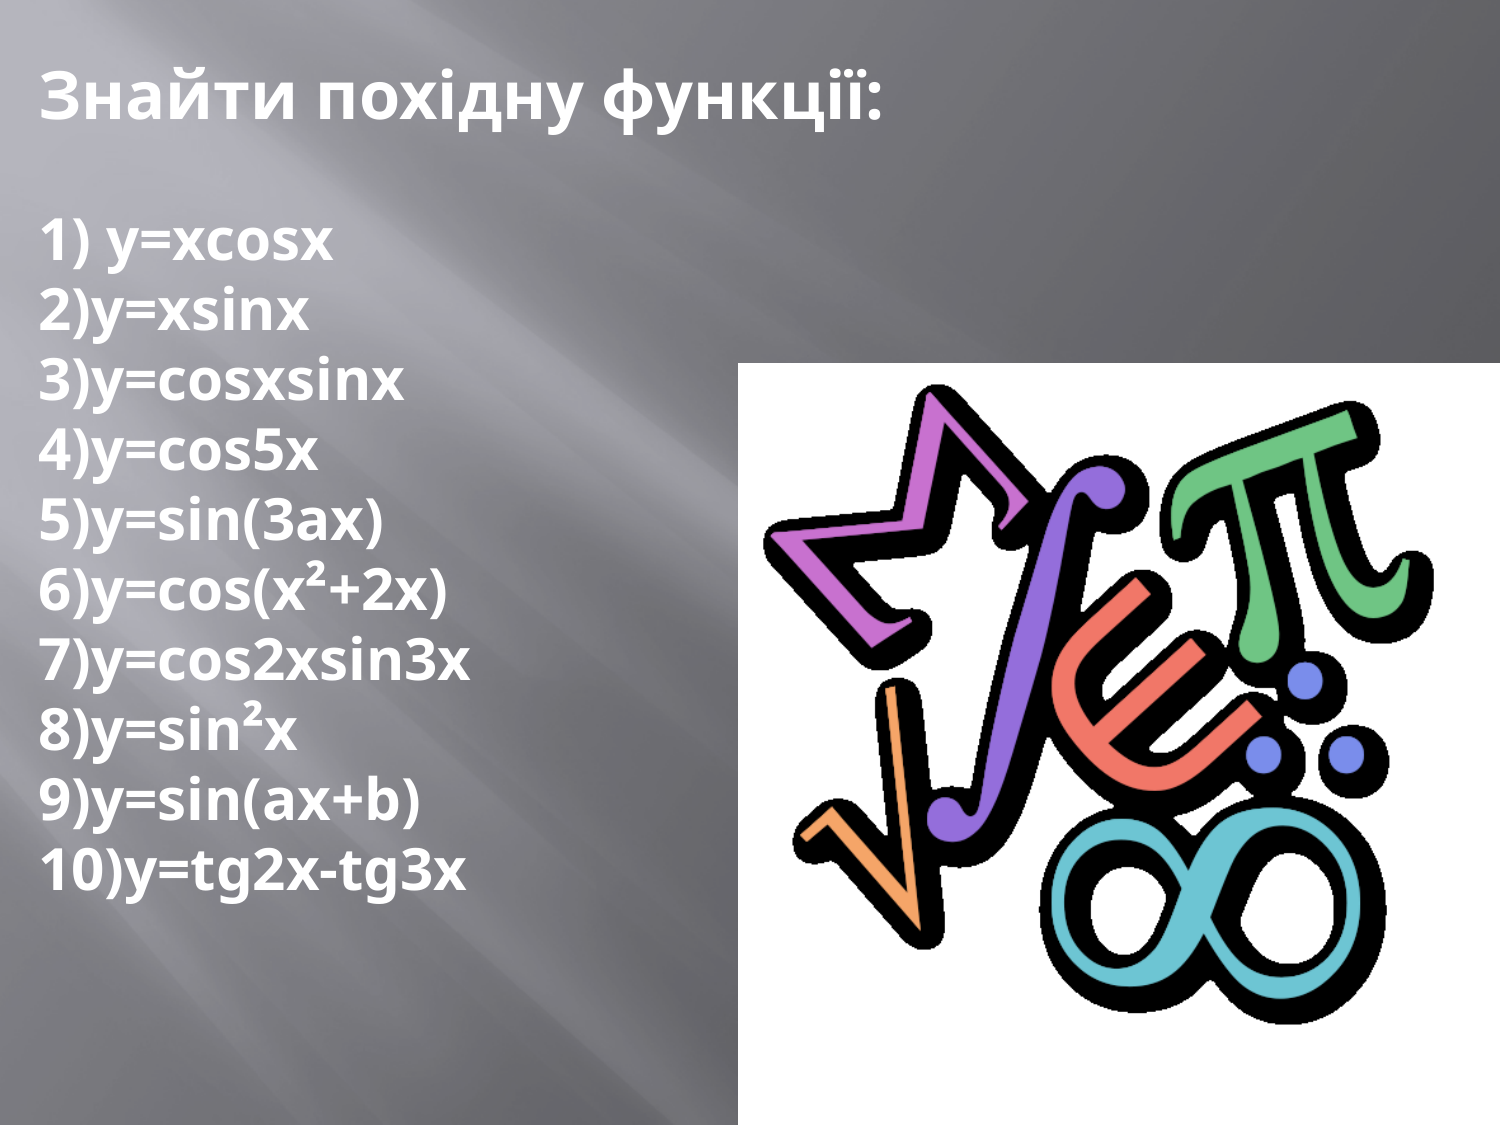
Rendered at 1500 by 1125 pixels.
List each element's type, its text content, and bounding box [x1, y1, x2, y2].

title Знайти похідну функції: 1) y=xcosx 2)y=xsinx 3)y=cosxsinx 4)y=cos5x 5)y=sin(3ax) 6)y=cos(x²+2x) 7)y=cos2xsin3x 8)y=sin²x 9)y=sin(ax+b) 10)y=tg2x-tg3x [23, 45, 1425, 1125]
picture [737, 362, 1500, 1125]
